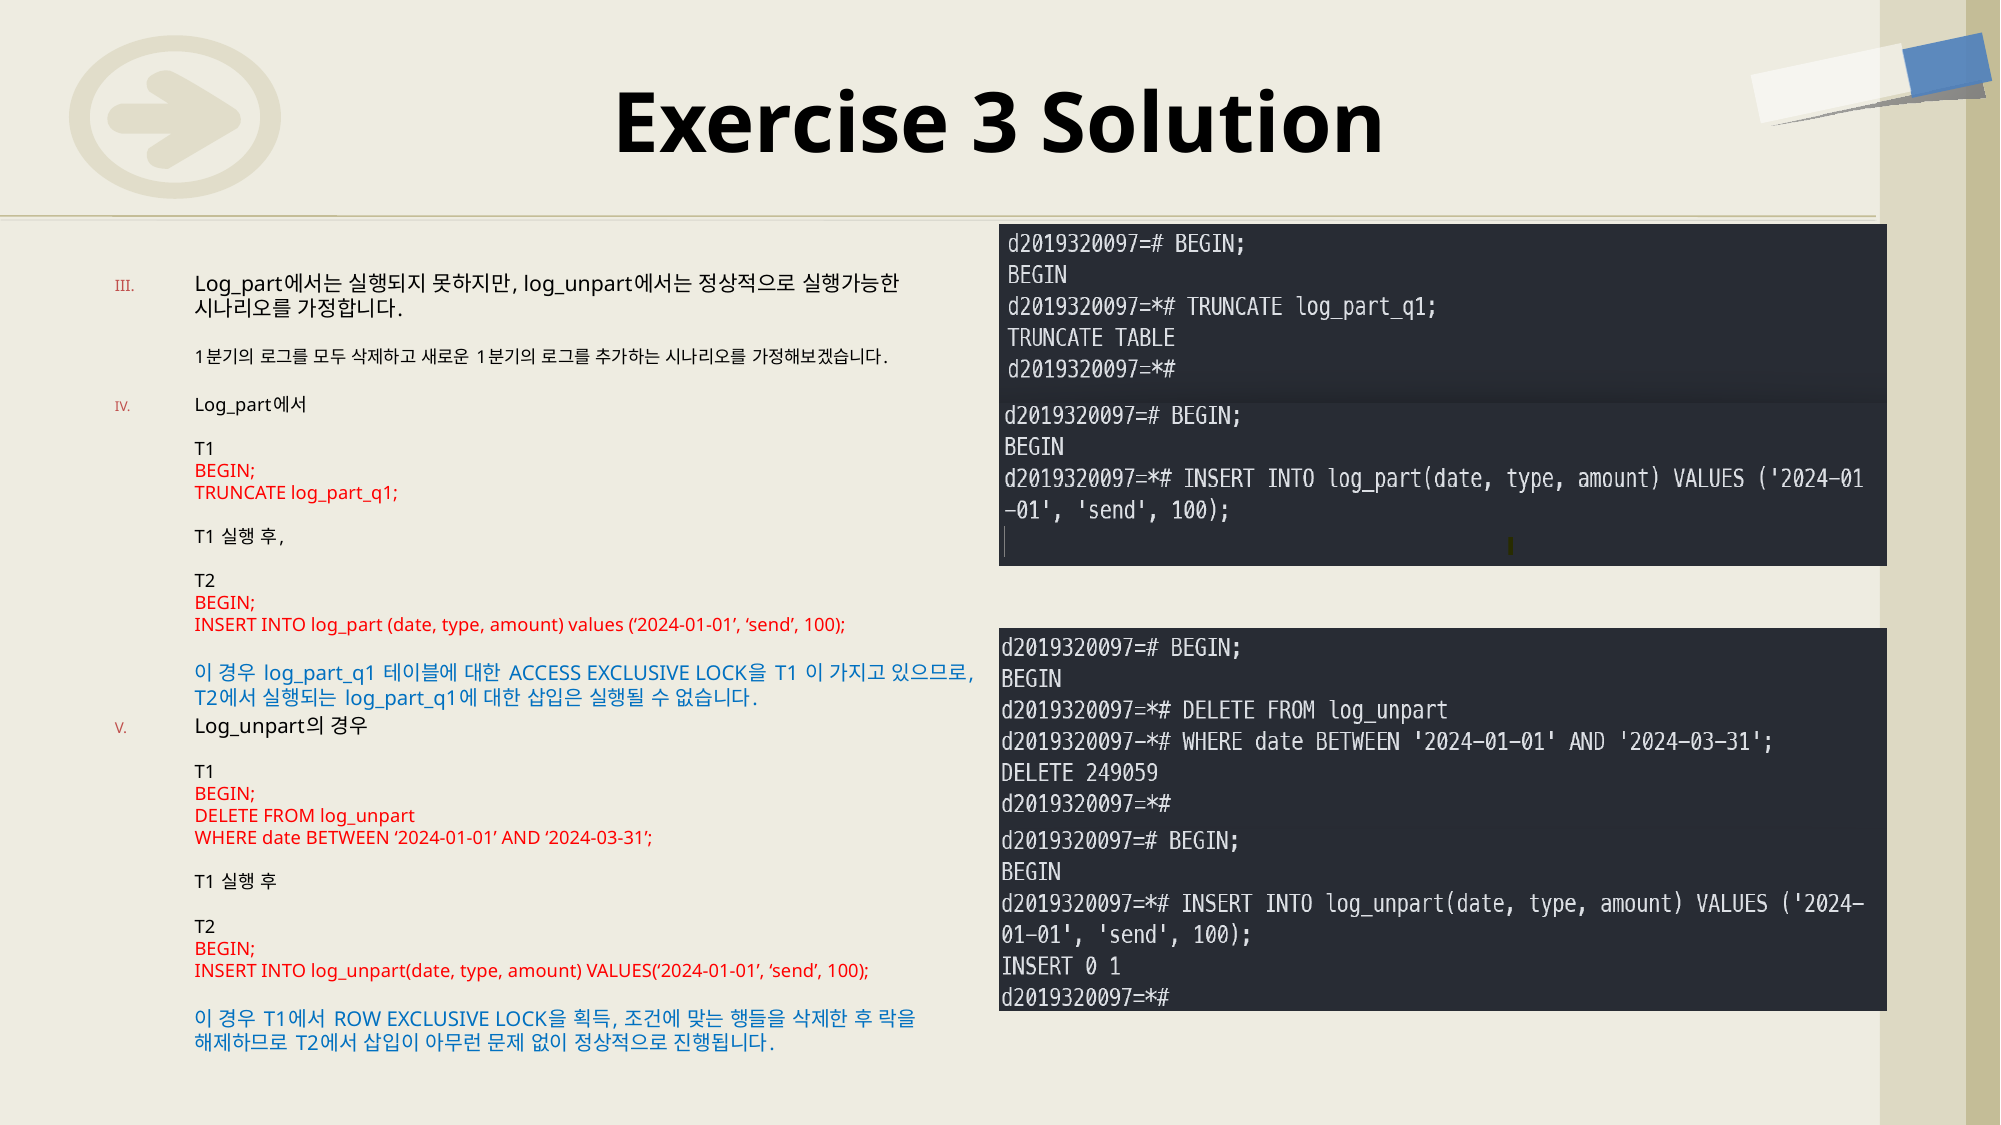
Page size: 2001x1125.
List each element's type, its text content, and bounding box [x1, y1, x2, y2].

picture [999, 627, 1887, 1012]
title Exercise 3 Solution [99, 24, 1900, 213]
picture [999, 224, 1887, 566]
list Log_part에서는 실행되지 못하지만, log_unpart에서는 정상적으로 실행가능한 시나리오를 가정합니다. 1분기의 로그를 모두 삭제하고 새로운 1분기의 로그를 추가하는 시나리오를 가정해보겠습니다. Log_part에서 T1 BEGIN; TRUNCATE log_part_q1; T1 실행 후, T2 BEGIN; INSERT INTO log_part (date, type, amount) values (‘2024-01-01’, ‘send’, 100); 이 경우 log_part_q1 테이블에 대한 ACCESS EXCLUSIVE LOCK을 T1 이 가지고 있으므로, T2에서 실행되는 log_part_q1에 대한 삽입은 실행될 수 없습니다. Log_unpart의 경우 T1 BEGIN; DELETE FROM log_unpart WHERE date BETWEEN ‘2024-01-01’ AND ‘2024-03-31’; T1 실행 후 T2 BEGIN; INSERT INTO log_unpart(date, type, amount) VALUES(‘2024-01-01’, ‘send’, 100); 이 경우 T1에서 ROW EXCLUSIVE LOCK을 획득, 조건에 맞는 행들을 삭제한 후 락을 해제하므로 T2에서 삽입이 아무런 문제 없이 정상적으로 진행됩니다. [99, 262, 1000, 1085]
